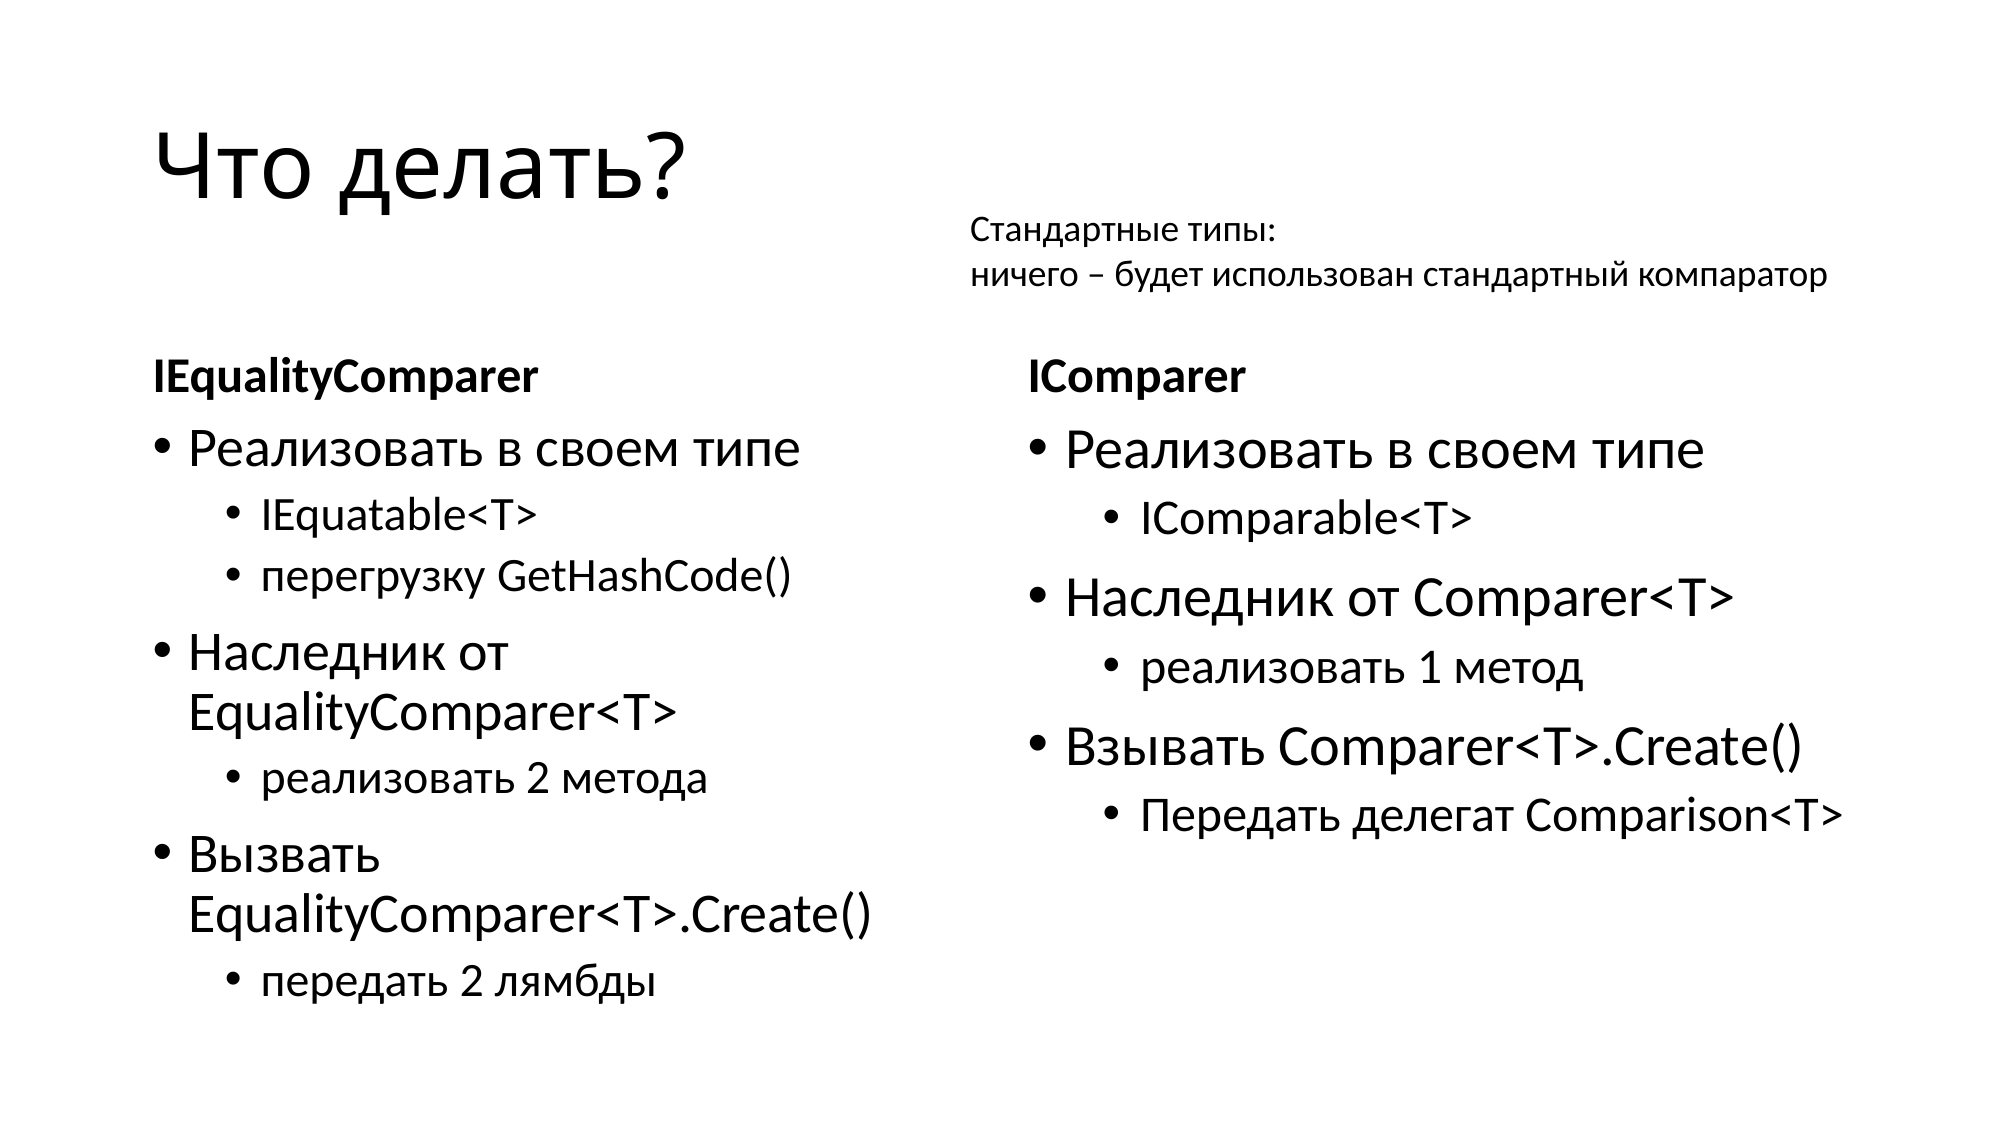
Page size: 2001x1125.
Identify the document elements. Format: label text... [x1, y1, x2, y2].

text_box Стандартные типы: ничего – будет использован стандартный компаратор [955, 196, 1878, 302]
list Реализовать в своем типе IComparable<T> Наследник от Comparer<T> реализовать 1 метод Взывать Comparer<T>.Create() Передать делегат Comparison<T> [1012, 410, 1863, 1016]
title Что делать? [137, 59, 1863, 275]
list IComparer [1012, 302, 1863, 410]
list Реализовать в своем типе IEquatable<T> перегрузку GetHashCode() Наследник от EqualityComparer<T> реализовать 2 метода Вызвать EqualityComparer<T>.Create() передать 2 лямбды [137, 410, 984, 1016]
list IEqualityComparer [137, 275, 984, 410]
